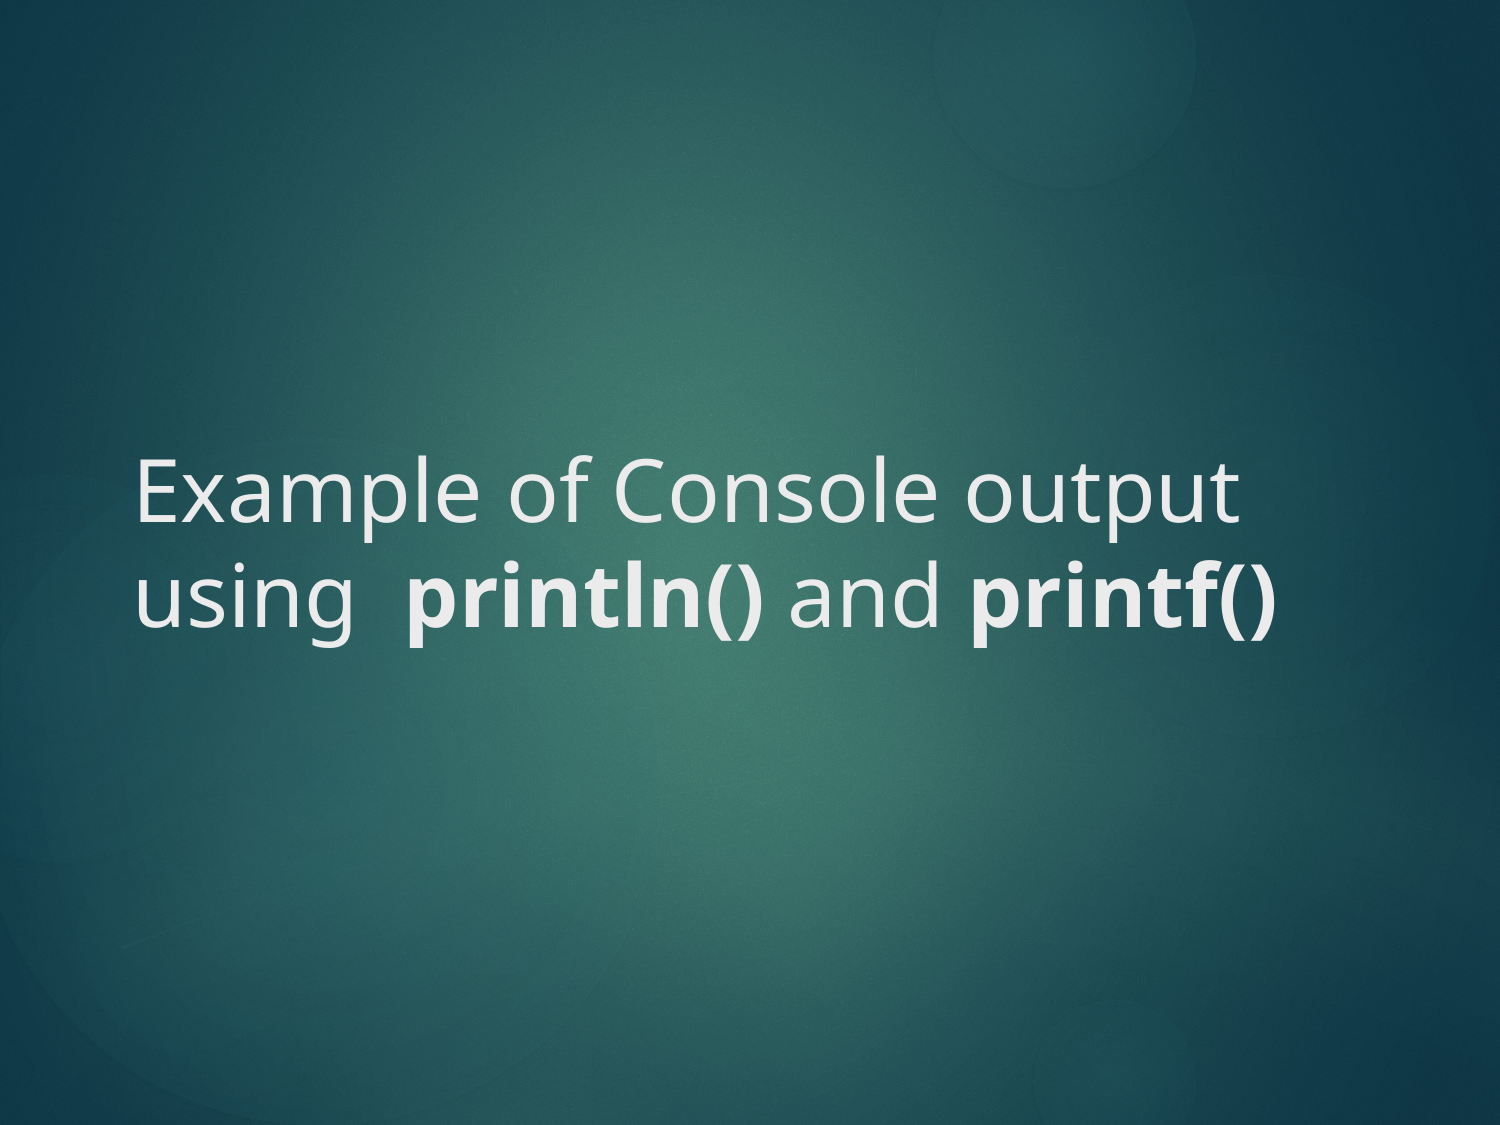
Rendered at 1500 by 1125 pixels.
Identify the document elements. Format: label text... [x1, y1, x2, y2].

title Example of Console output using println() and printf() [116, 427, 1432, 737]
